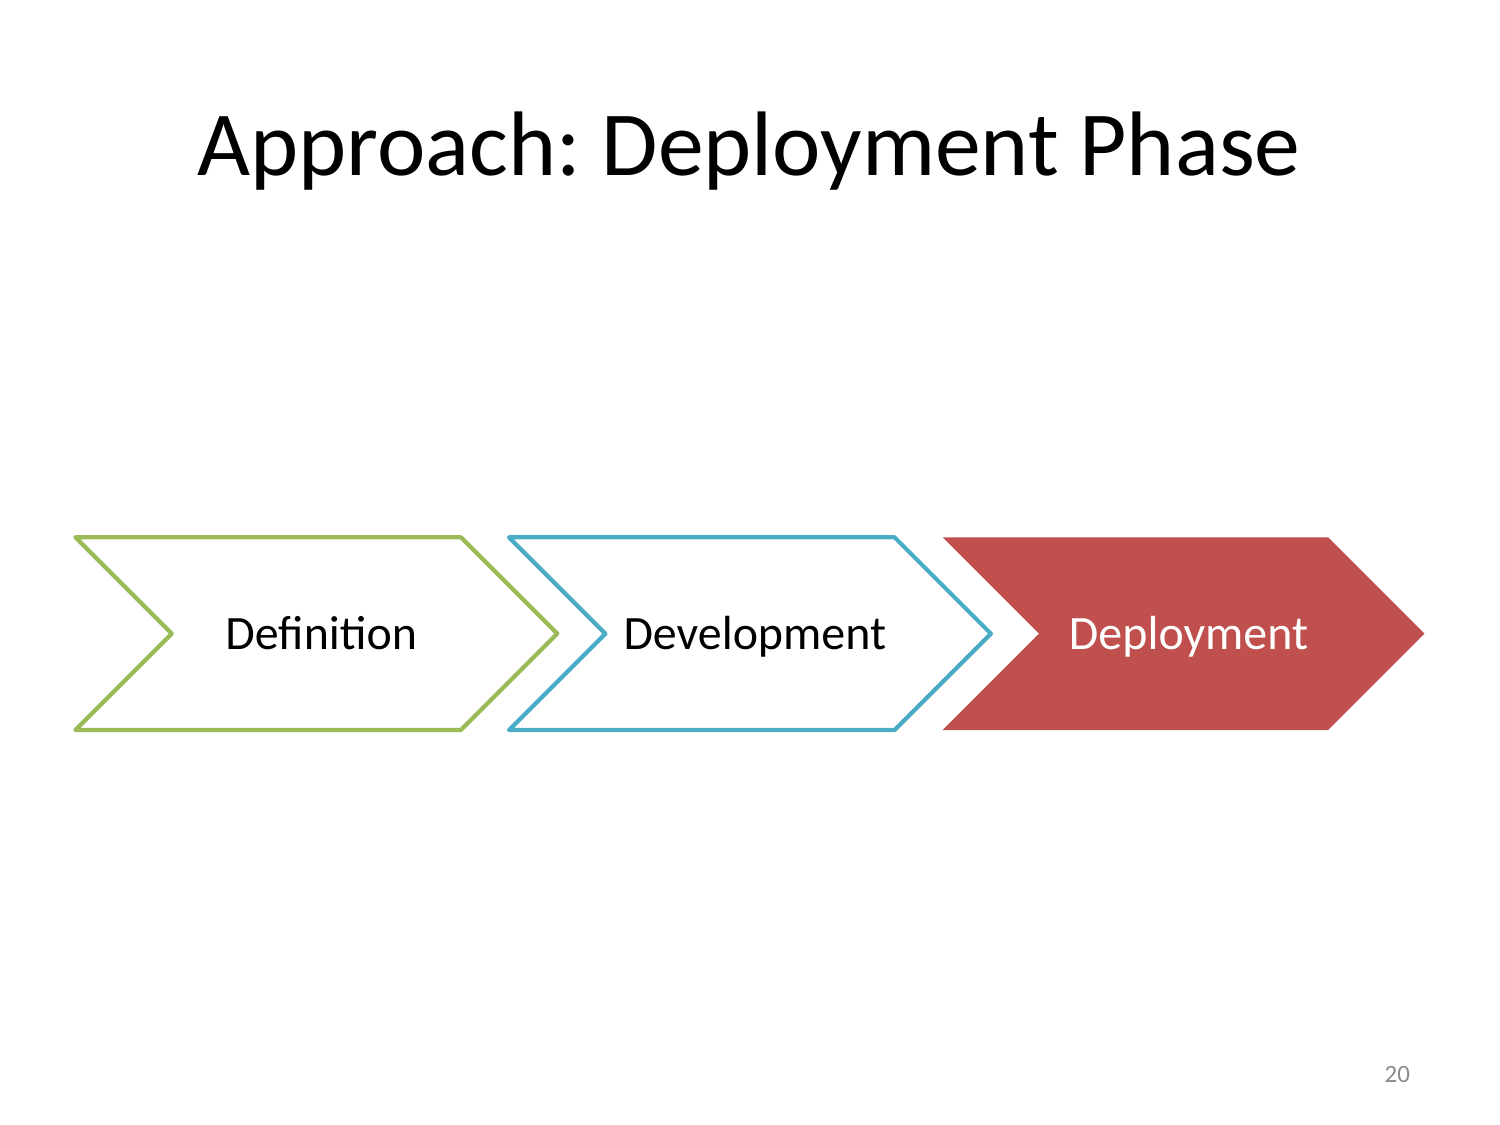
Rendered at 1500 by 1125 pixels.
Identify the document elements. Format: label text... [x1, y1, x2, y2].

slide_number 19 [1074, 1042, 1425, 1103]
title Approach: Deployment Phase [75, 45, 1425, 233]
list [74, 262, 1426, 1006]
